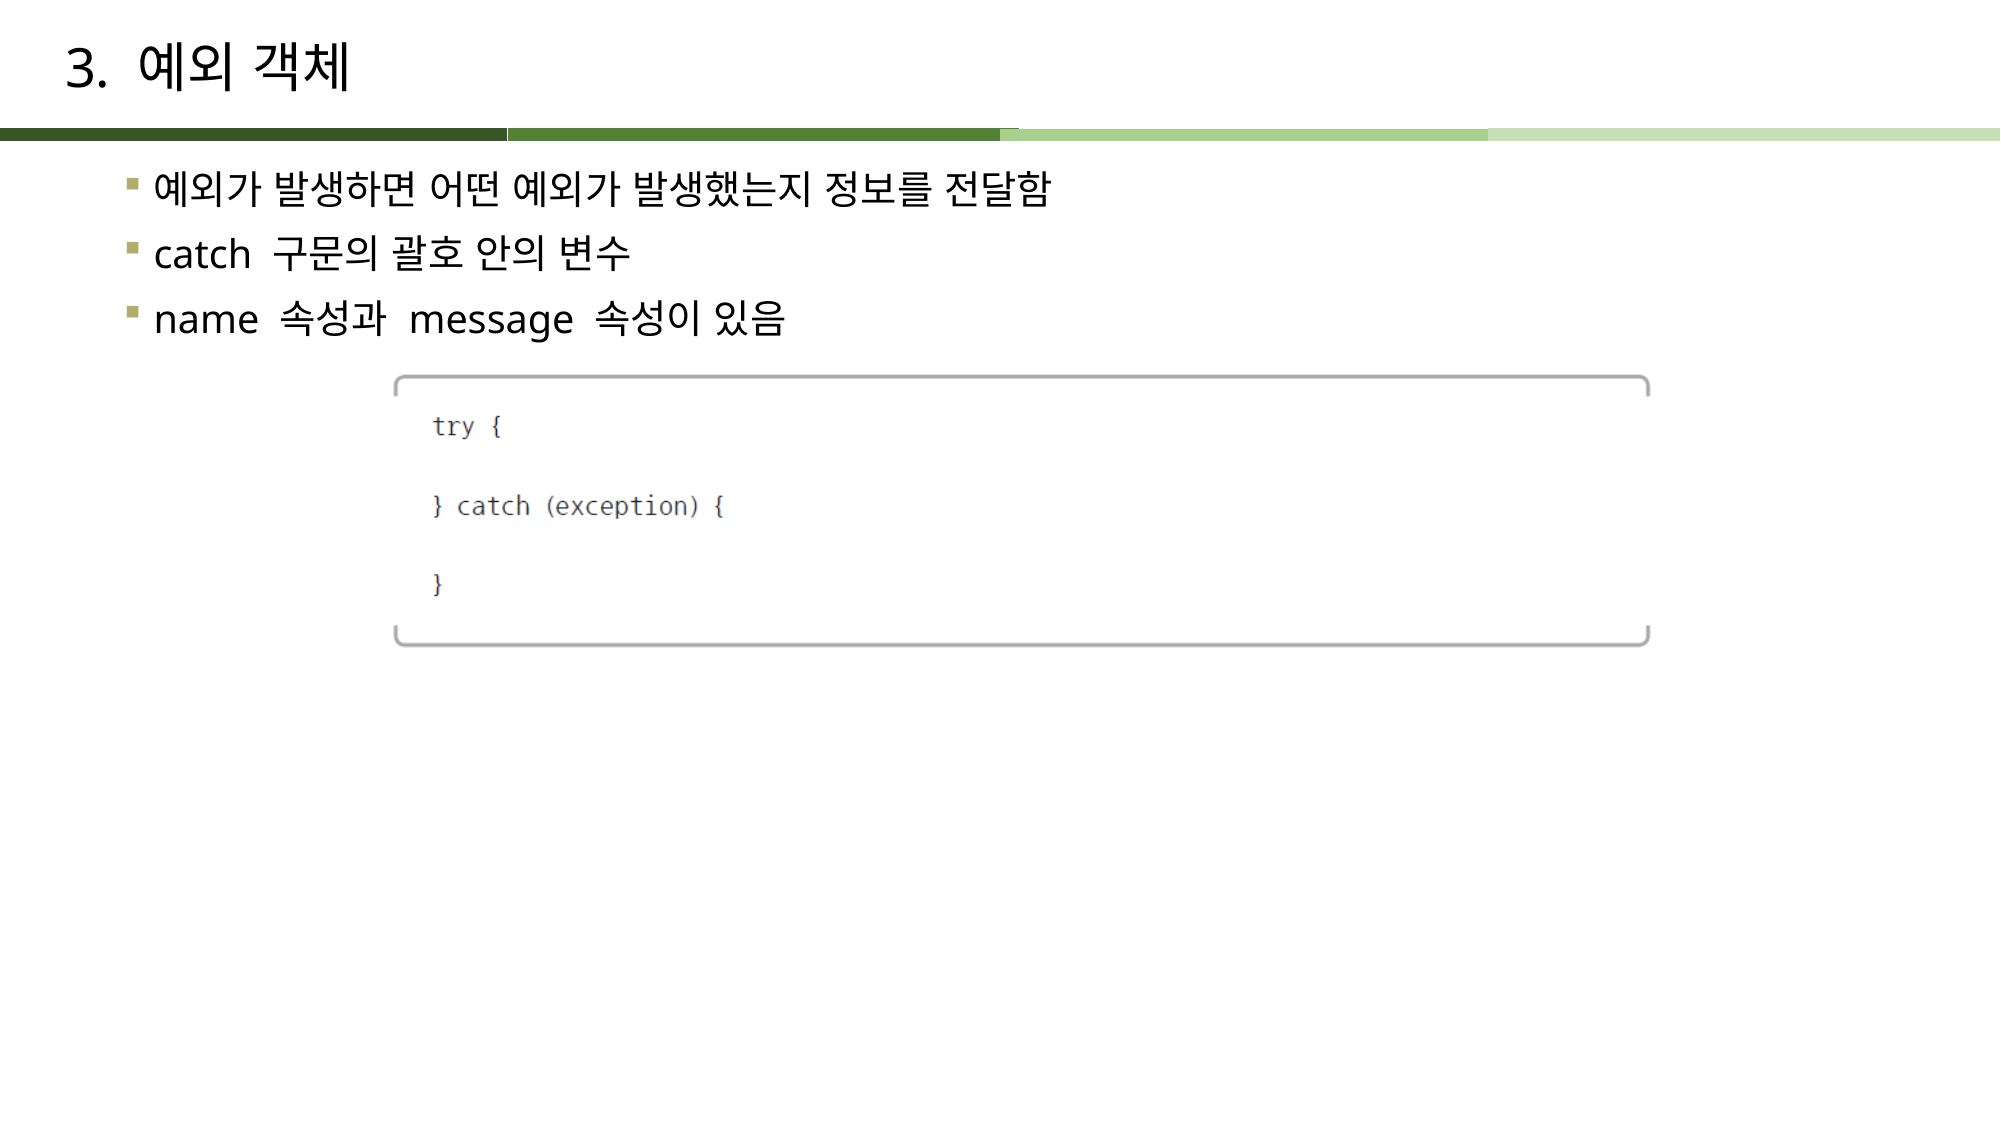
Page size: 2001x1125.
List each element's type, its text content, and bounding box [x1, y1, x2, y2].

picture [392, 371, 1653, 649]
list 예외가 발생하면 어떤 예외가 발생했는지 정보를 전달함 catch 구문의 괄호 안의 변수 name 속성과 message 속성이 있음 [50, 152, 1950, 1091]
title 3. 예외 객체 [50, 23, 1775, 117]
